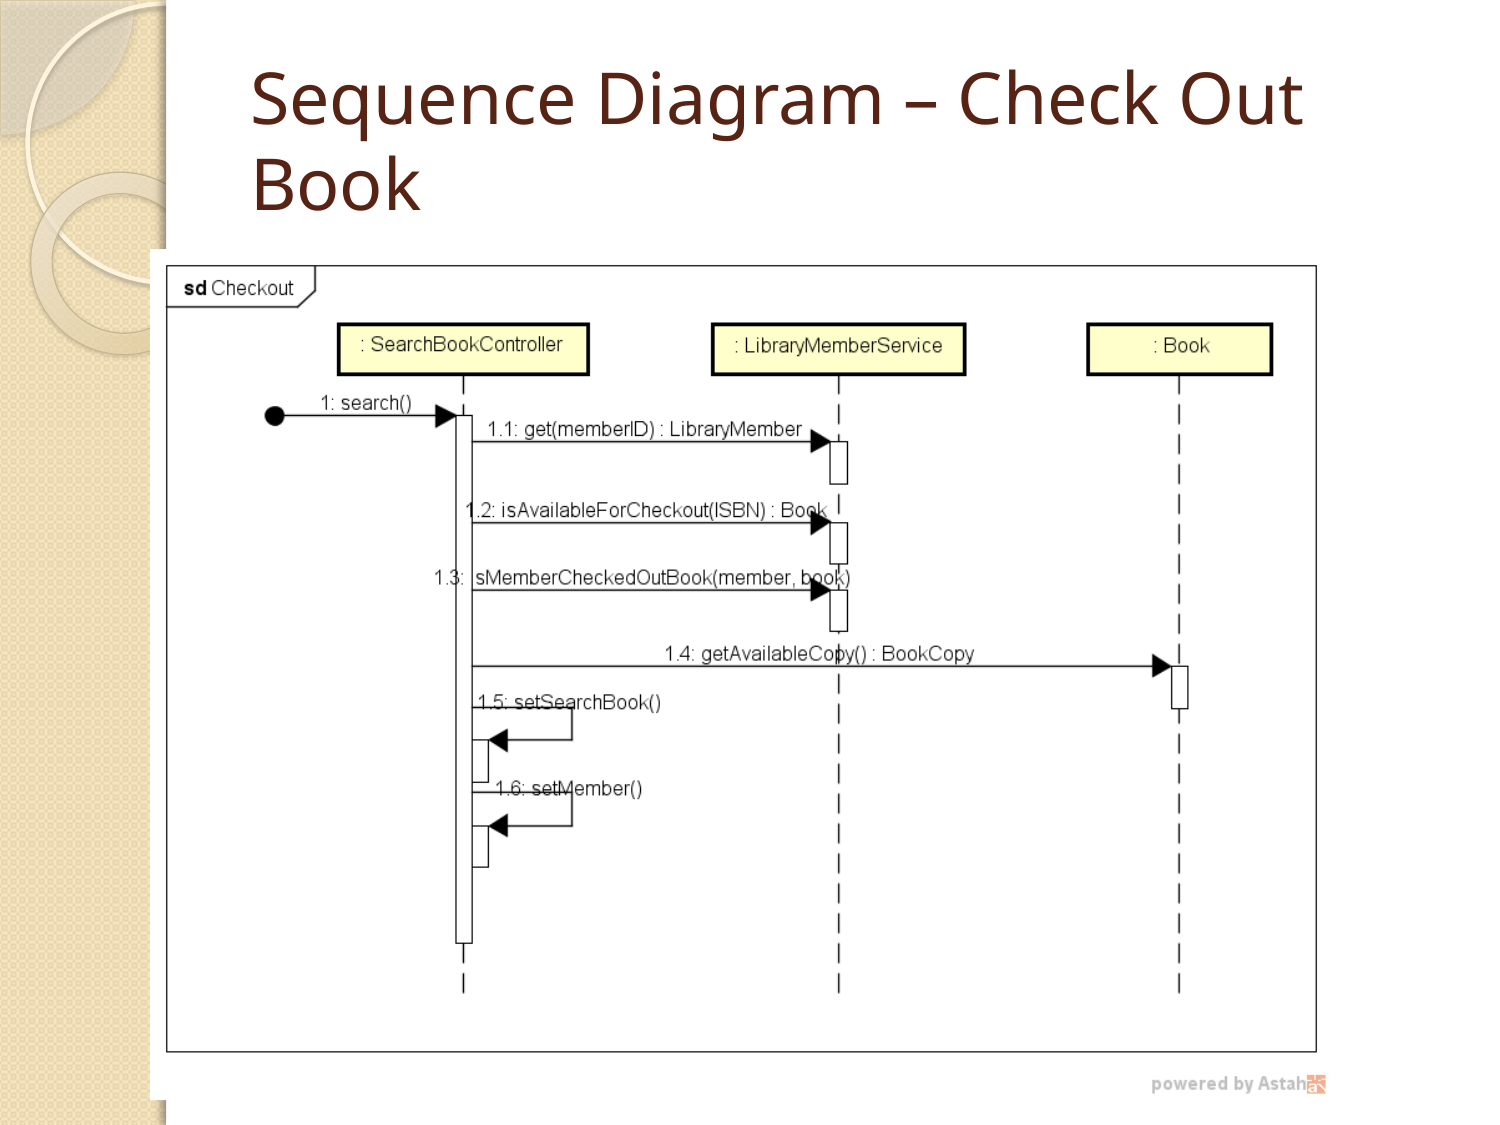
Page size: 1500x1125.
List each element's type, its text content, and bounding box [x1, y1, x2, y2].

title Sequence Diagram – Check Out Book [235, 45, 1466, 233]
picture [149, 249, 1332, 1101]
